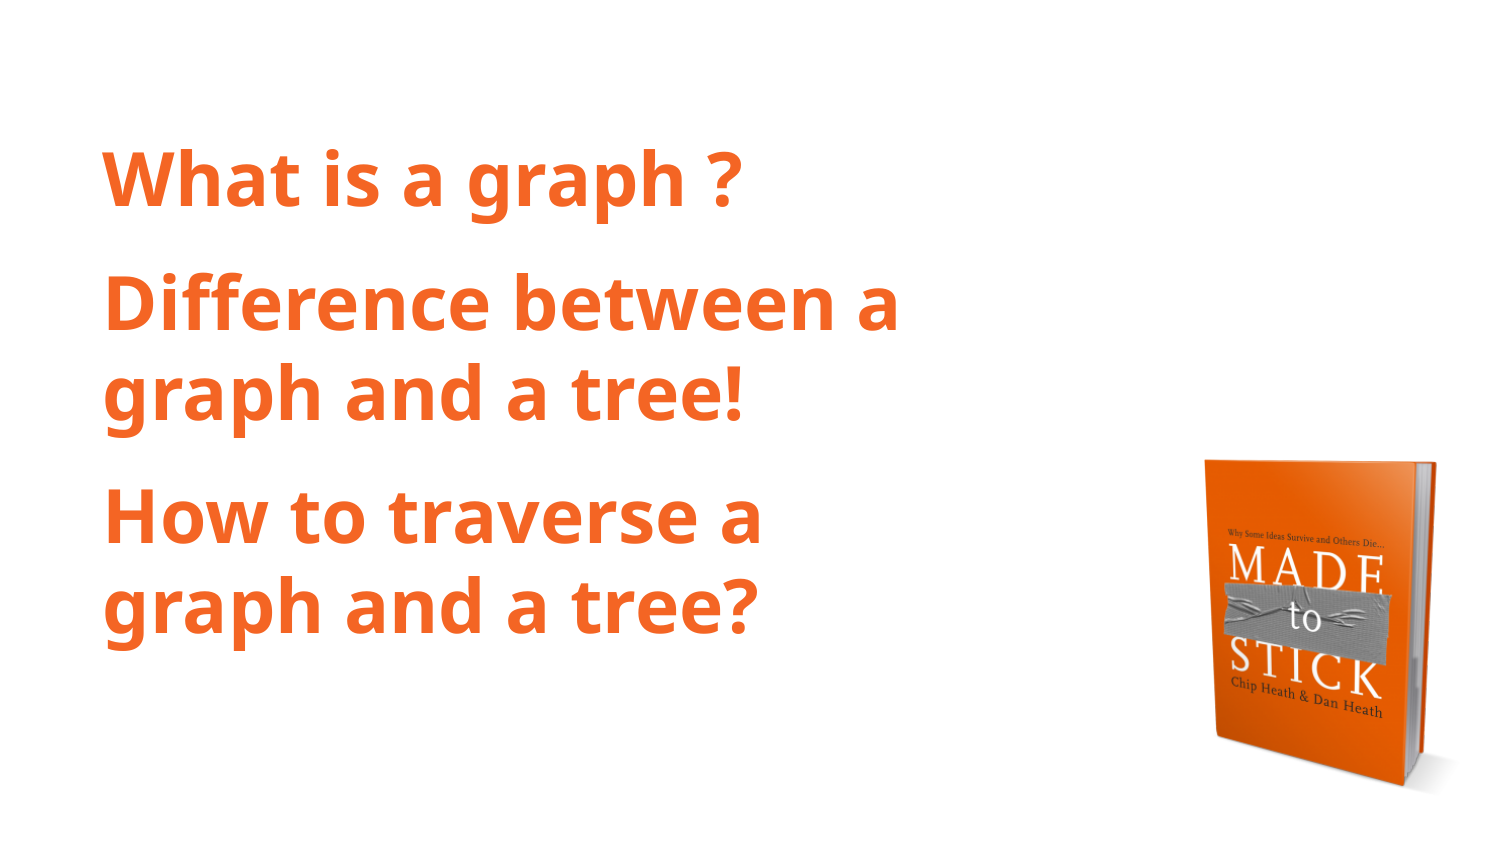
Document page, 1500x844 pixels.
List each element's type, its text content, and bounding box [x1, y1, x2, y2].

picture [1204, 459, 1463, 797]
title What is a graph ? Difference between a graph and a tree! How to traverse a graph and a tree? [87, 116, 941, 243]
